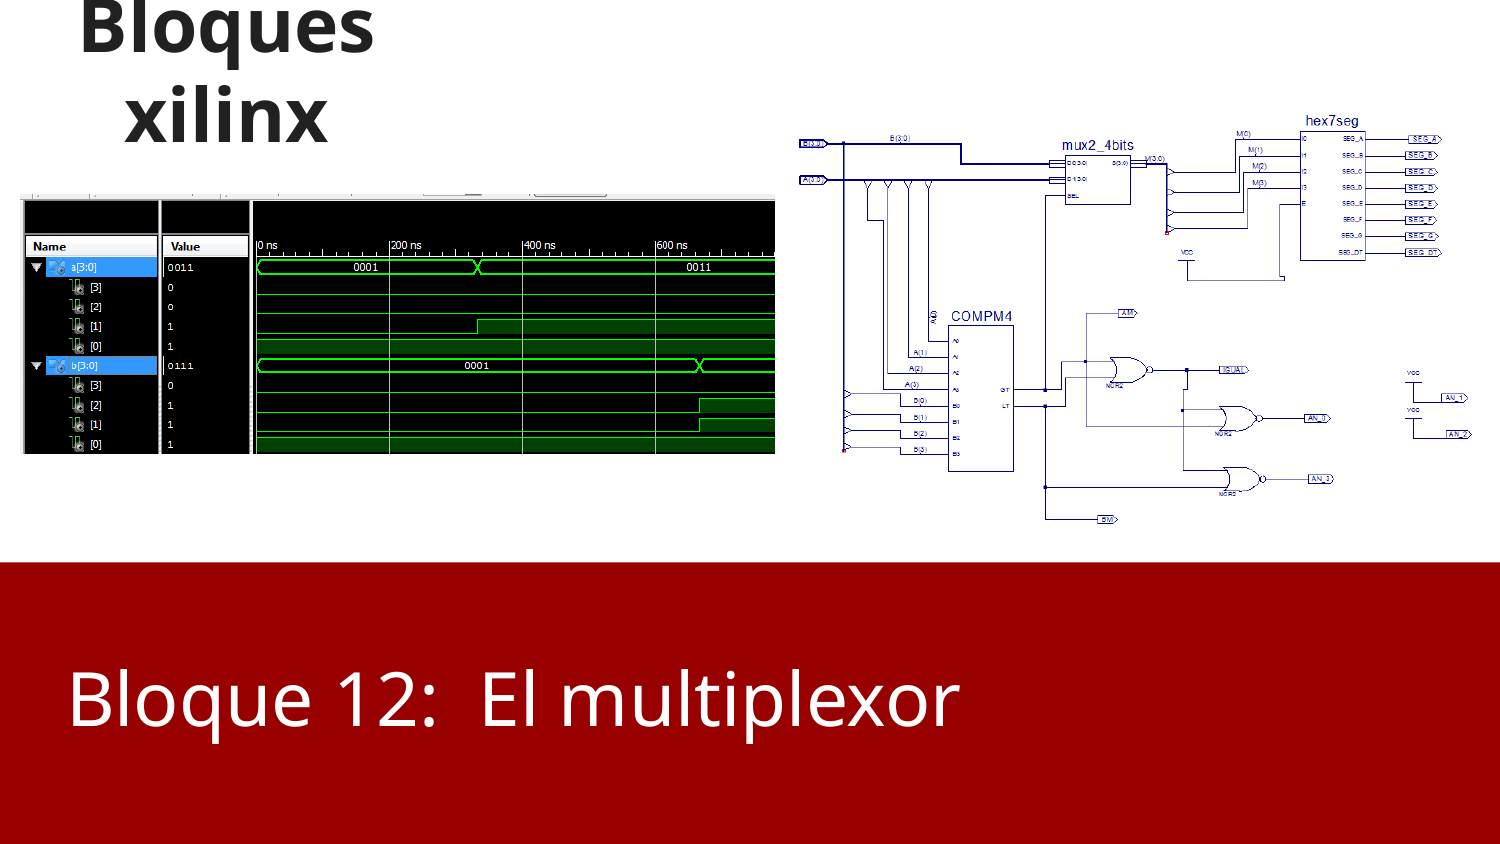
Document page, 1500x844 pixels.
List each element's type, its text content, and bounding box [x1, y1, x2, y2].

picture [19, 109, 1500, 539]
title Bloques xilinx [0, 0, 454, 135]
subtitle Bloque 12: El multiplexor [51, 638, 1449, 755]
